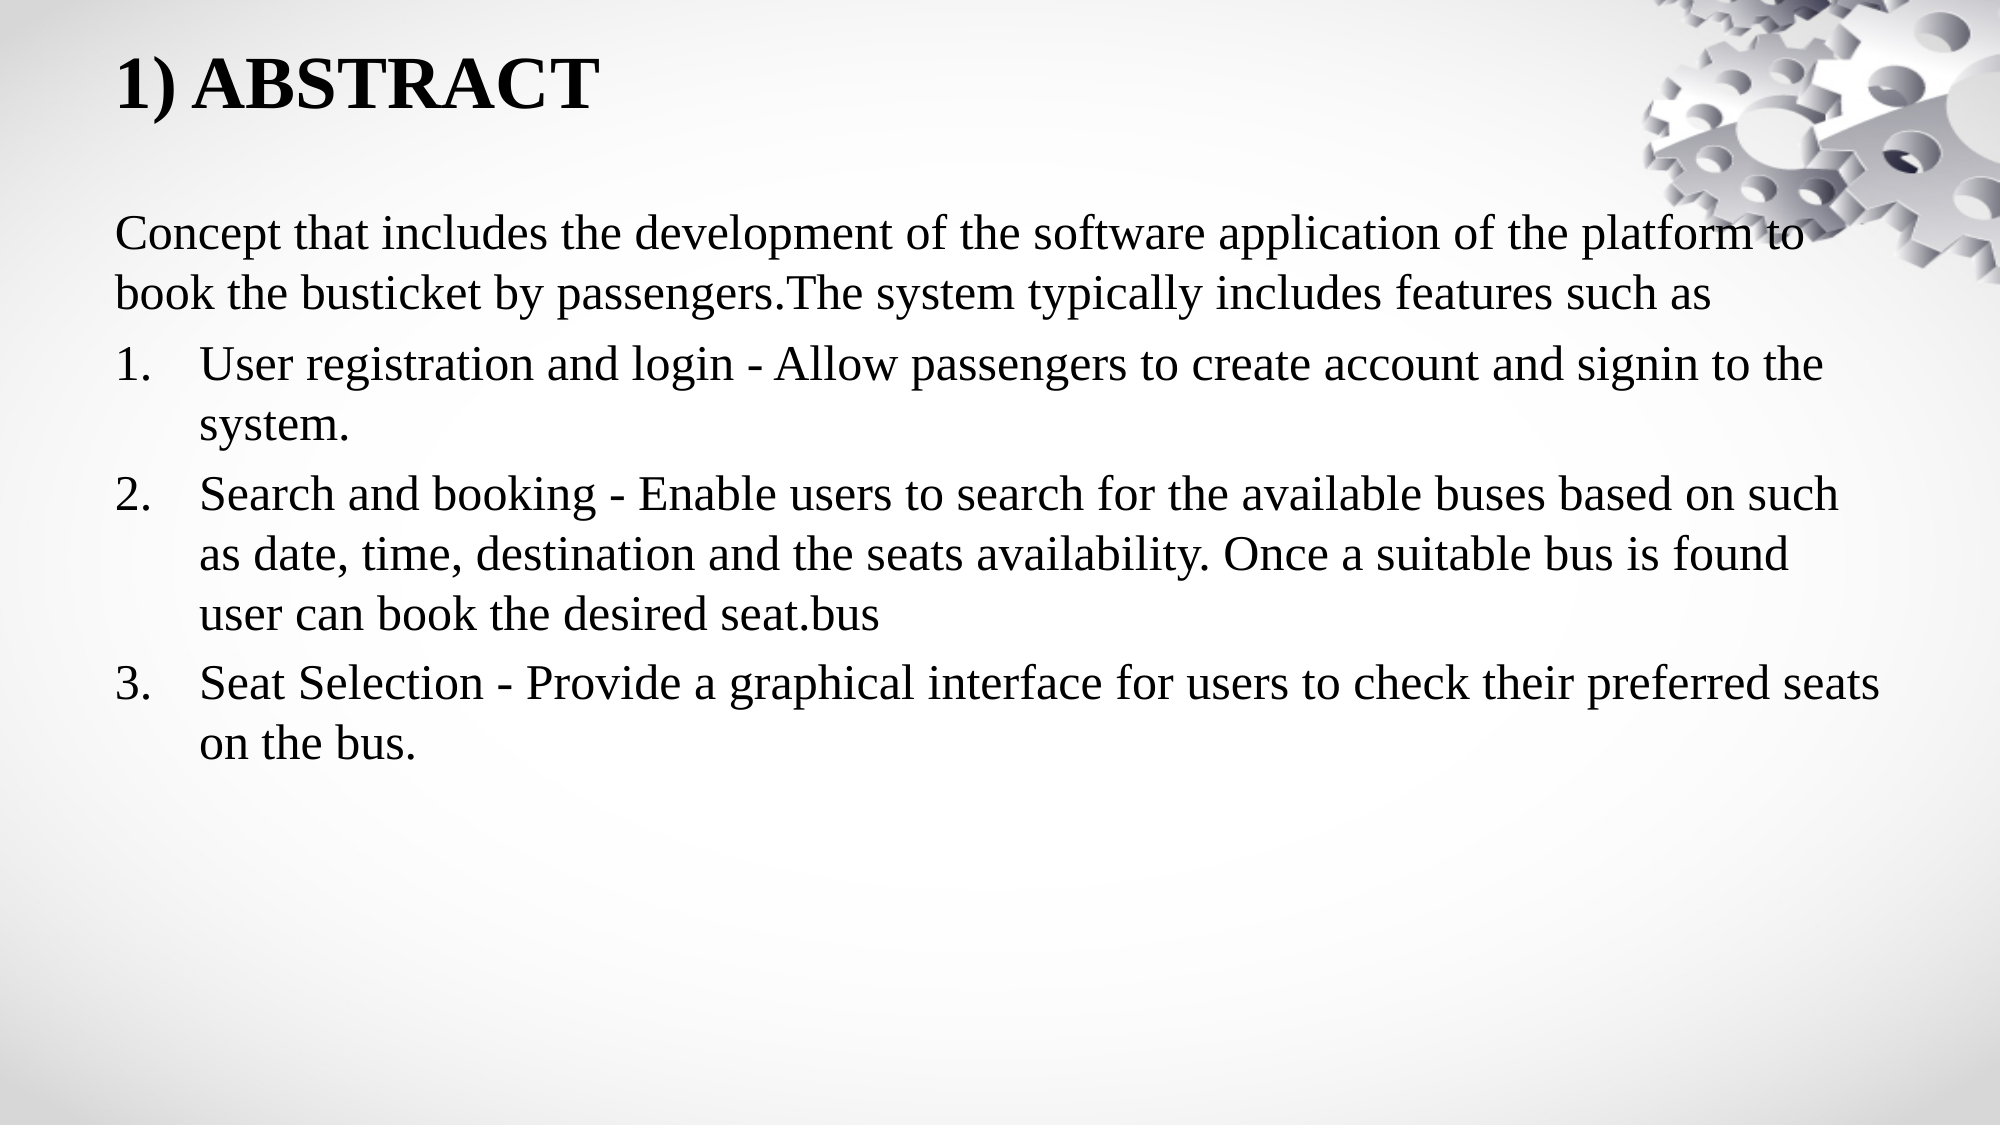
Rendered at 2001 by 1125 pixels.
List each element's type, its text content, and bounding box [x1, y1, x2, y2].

list Concept that includes the development of the software application of the platform to book the busticket by passengers.The system typically includes features such as User registration and login - Allow passengers to create account and signin to the system. Search and booking - Enable users to search for the available buses based on such as date, time, destination and the seats availability. Once a suitable bus is found user can book the desired seat.bus Seat Selection - Provide a graphical interface for users to check their preferred seats on the bus. [99, 192, 1901, 1006]
title 1) ABSTRACT [99, 30, 1901, 127]
picture [0, 0, 2000, 1125]
